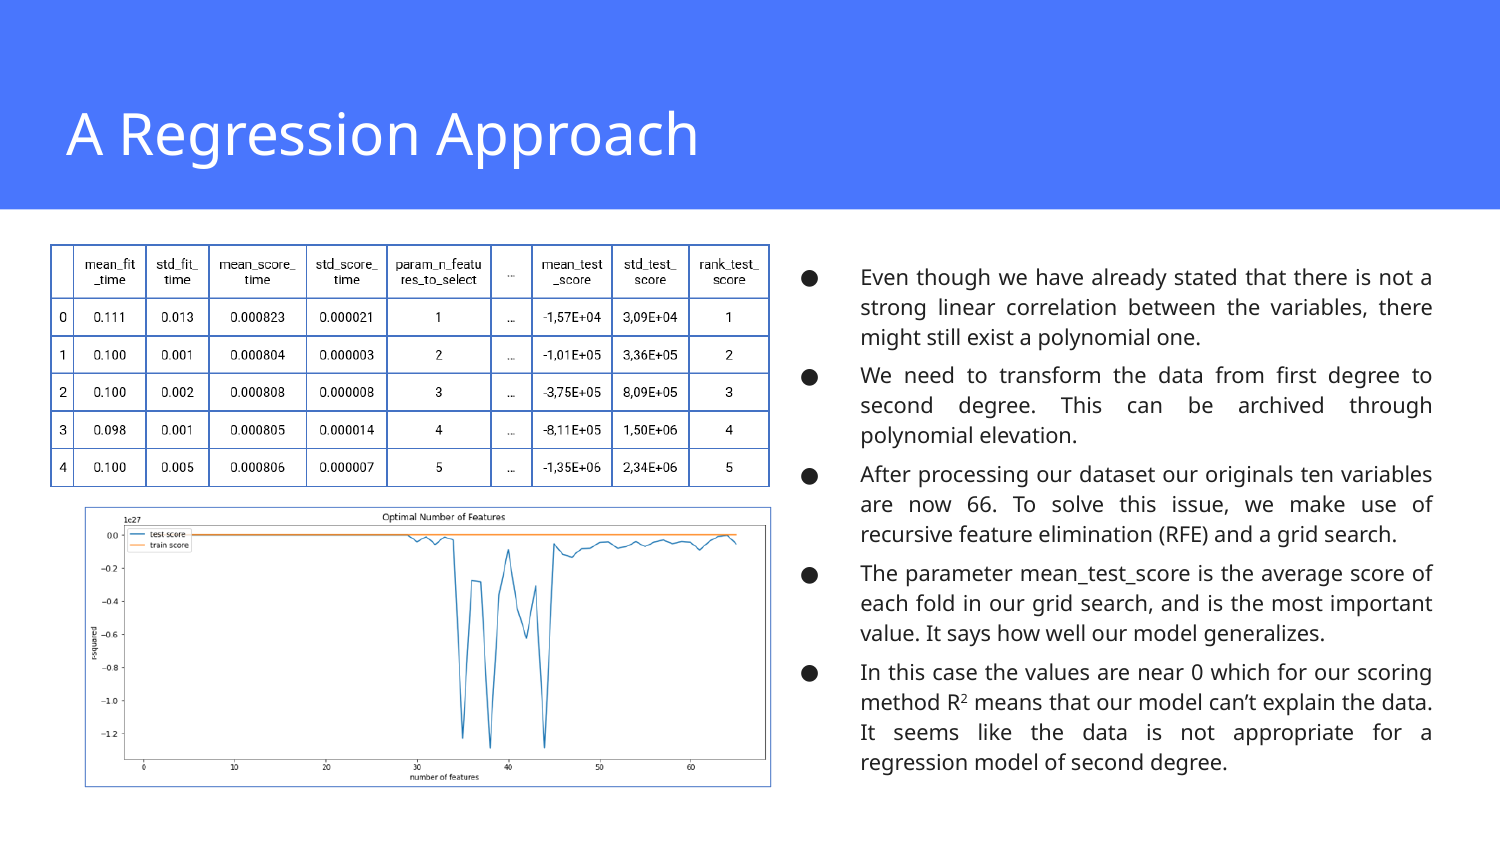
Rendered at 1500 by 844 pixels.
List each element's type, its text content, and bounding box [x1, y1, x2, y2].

title A Regression Approach [51, 82, 1449, 185]
list Even though we have already stated that there is not a strong linear correlation between the variables, there might still exist a polynomial one. We need to transform the data from first degree to second degree. This can be archived through polynomial elevation. After processing our dataset our originals ten variables are now 66. To solve this issue, we make use of recursive feature elimination (RFE) and a grid search. The parameter mean_test_score is the average score of each fold in our grid search, and is the most important value. It says how well our model generalizes. In this case the values are near 0 which for our scoring method R2 means that our model can’t explain the data. It seems like the data is not appropriate for a regression model of second degree. [775, 242, 1449, 792]
picture [80, 500, 775, 792]
picture [45, 241, 775, 491]
